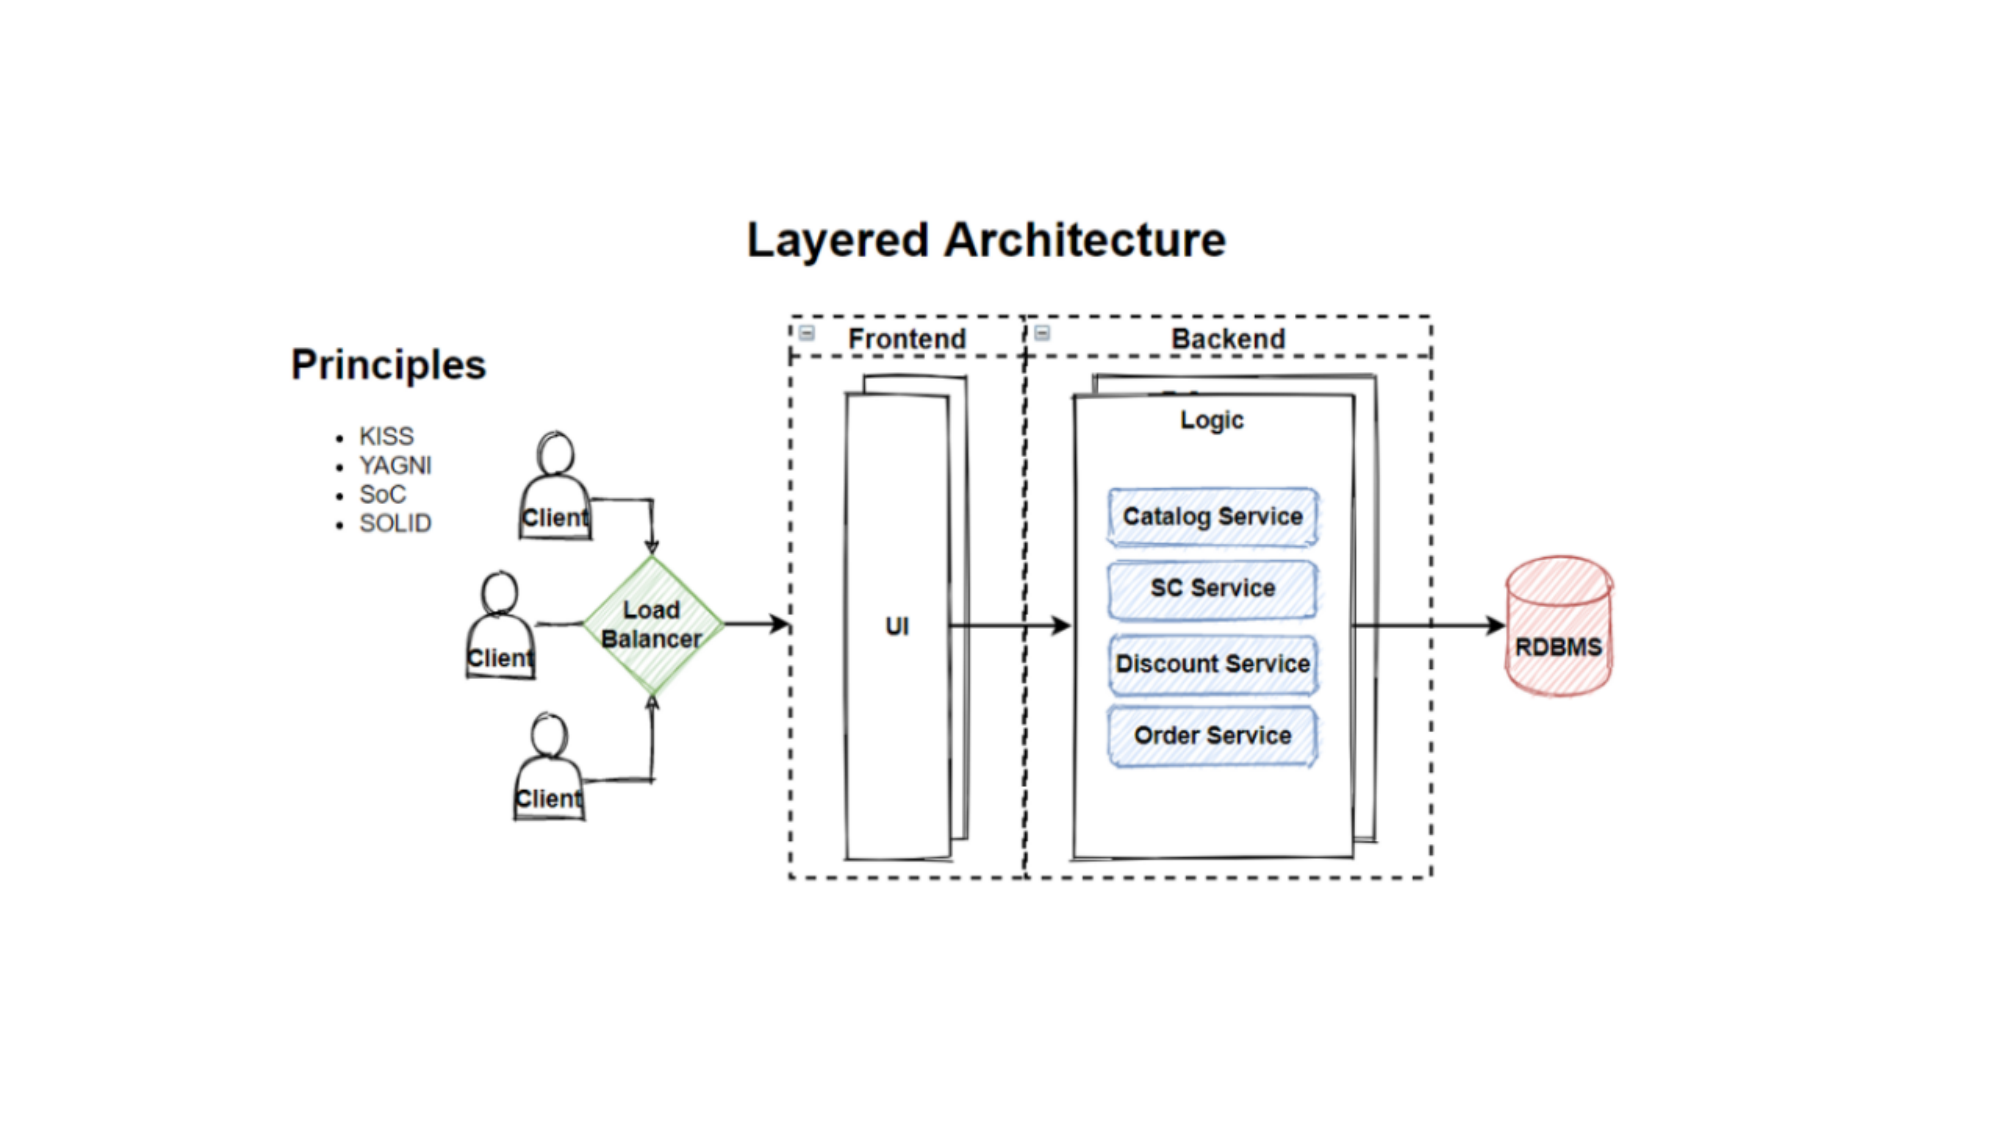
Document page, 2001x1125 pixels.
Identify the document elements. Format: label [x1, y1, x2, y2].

picture [279, 160, 1721, 965]
